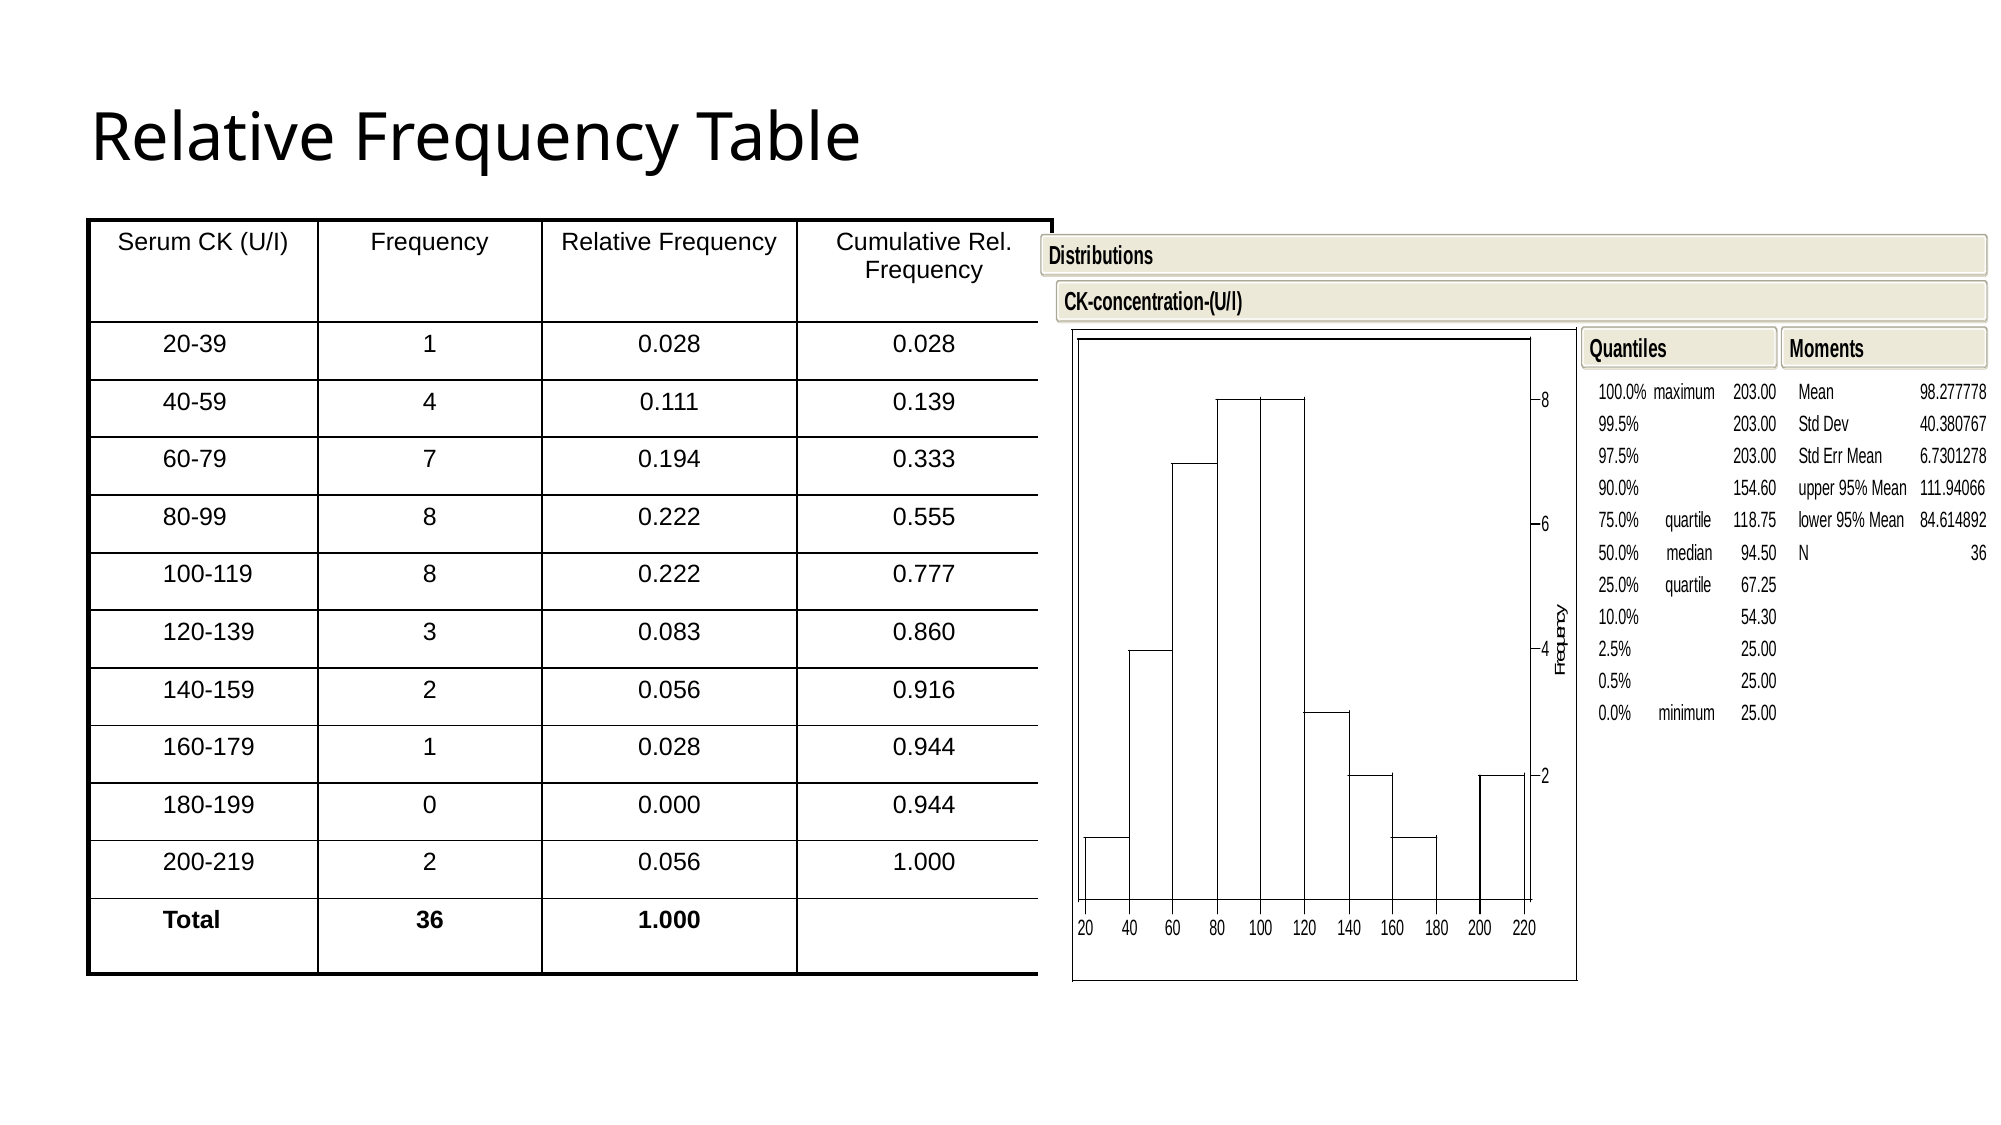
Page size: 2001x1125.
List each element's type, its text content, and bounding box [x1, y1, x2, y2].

table_cell 0.000 [543, 784, 796, 840]
table_cell 7 [319, 438, 541, 494]
table_cell 1.000 [543, 899, 796, 972]
picture [1038, 232, 1994, 997]
table_cell 0.028 [543, 726, 796, 782]
table_cell 0.111 [543, 381, 796, 436]
table_cell 1 [319, 323, 541, 379]
table_header Cumulative Rel. Frequency [798, 222, 1050, 321]
table_cell 200-219 [91, 841, 317, 898]
table_cell 0.083 [543, 611, 796, 667]
table_cell 1.000 [798, 841, 1038, 898]
table_cell 60-79 [91, 438, 317, 494]
table_header Serum CK (U/I) [91, 222, 317, 321]
table_cell 8 [319, 554, 541, 609]
table_cell 0.139 [798, 381, 1038, 436]
table_cell 0.028 [798, 323, 1038, 379]
table_cell 0.944 [798, 726, 1038, 782]
table_cell 8 [319, 496, 541, 552]
table_cell 180-199 [91, 784, 317, 840]
table_cell 3 [319, 611, 541, 667]
table_cell 0.555 [798, 496, 1038, 552]
table_cell [798, 899, 1038, 972]
table_cell 36 [319, 899, 541, 972]
table_cell 0.222 [543, 554, 796, 609]
table_cell 2 [319, 669, 541, 725]
table_cell 4 [319, 381, 541, 436]
table_cell 0.028 [543, 323, 796, 379]
table_cell 1 [319, 726, 541, 782]
table_cell 120-139 [91, 611, 317, 667]
table_cell 0.056 [543, 841, 796, 898]
table_cell 160-179 [91, 726, 317, 782]
table_cell Total [91, 899, 317, 972]
table_cell 0.056 [543, 669, 796, 725]
table_cell 0.777 [798, 554, 1038, 609]
table_cell 40-59 [91, 381, 317, 436]
table_cell 20-39 [91, 323, 317, 379]
table_cell 80-99 [91, 496, 317, 552]
table_header Frequency [319, 222, 541, 321]
table_cell 2 [319, 841, 541, 898]
table_cell 0.222 [543, 496, 796, 552]
table_cell 0.860 [798, 611, 1038, 667]
table_cell 140-159 [91, 669, 317, 725]
title Relative Frequency Table [75, 45, 1425, 233]
table_cell 0.194 [543, 438, 796, 494]
table_cell 0.333 [798, 438, 1038, 494]
table_cell 100-119 [91, 554, 317, 609]
table_cell 0.916 [798, 669, 1038, 725]
table_cell 0 [319, 784, 541, 840]
table_header Relative Frequency [543, 222, 796, 321]
table_cell 0.944 [798, 784, 1038, 840]
